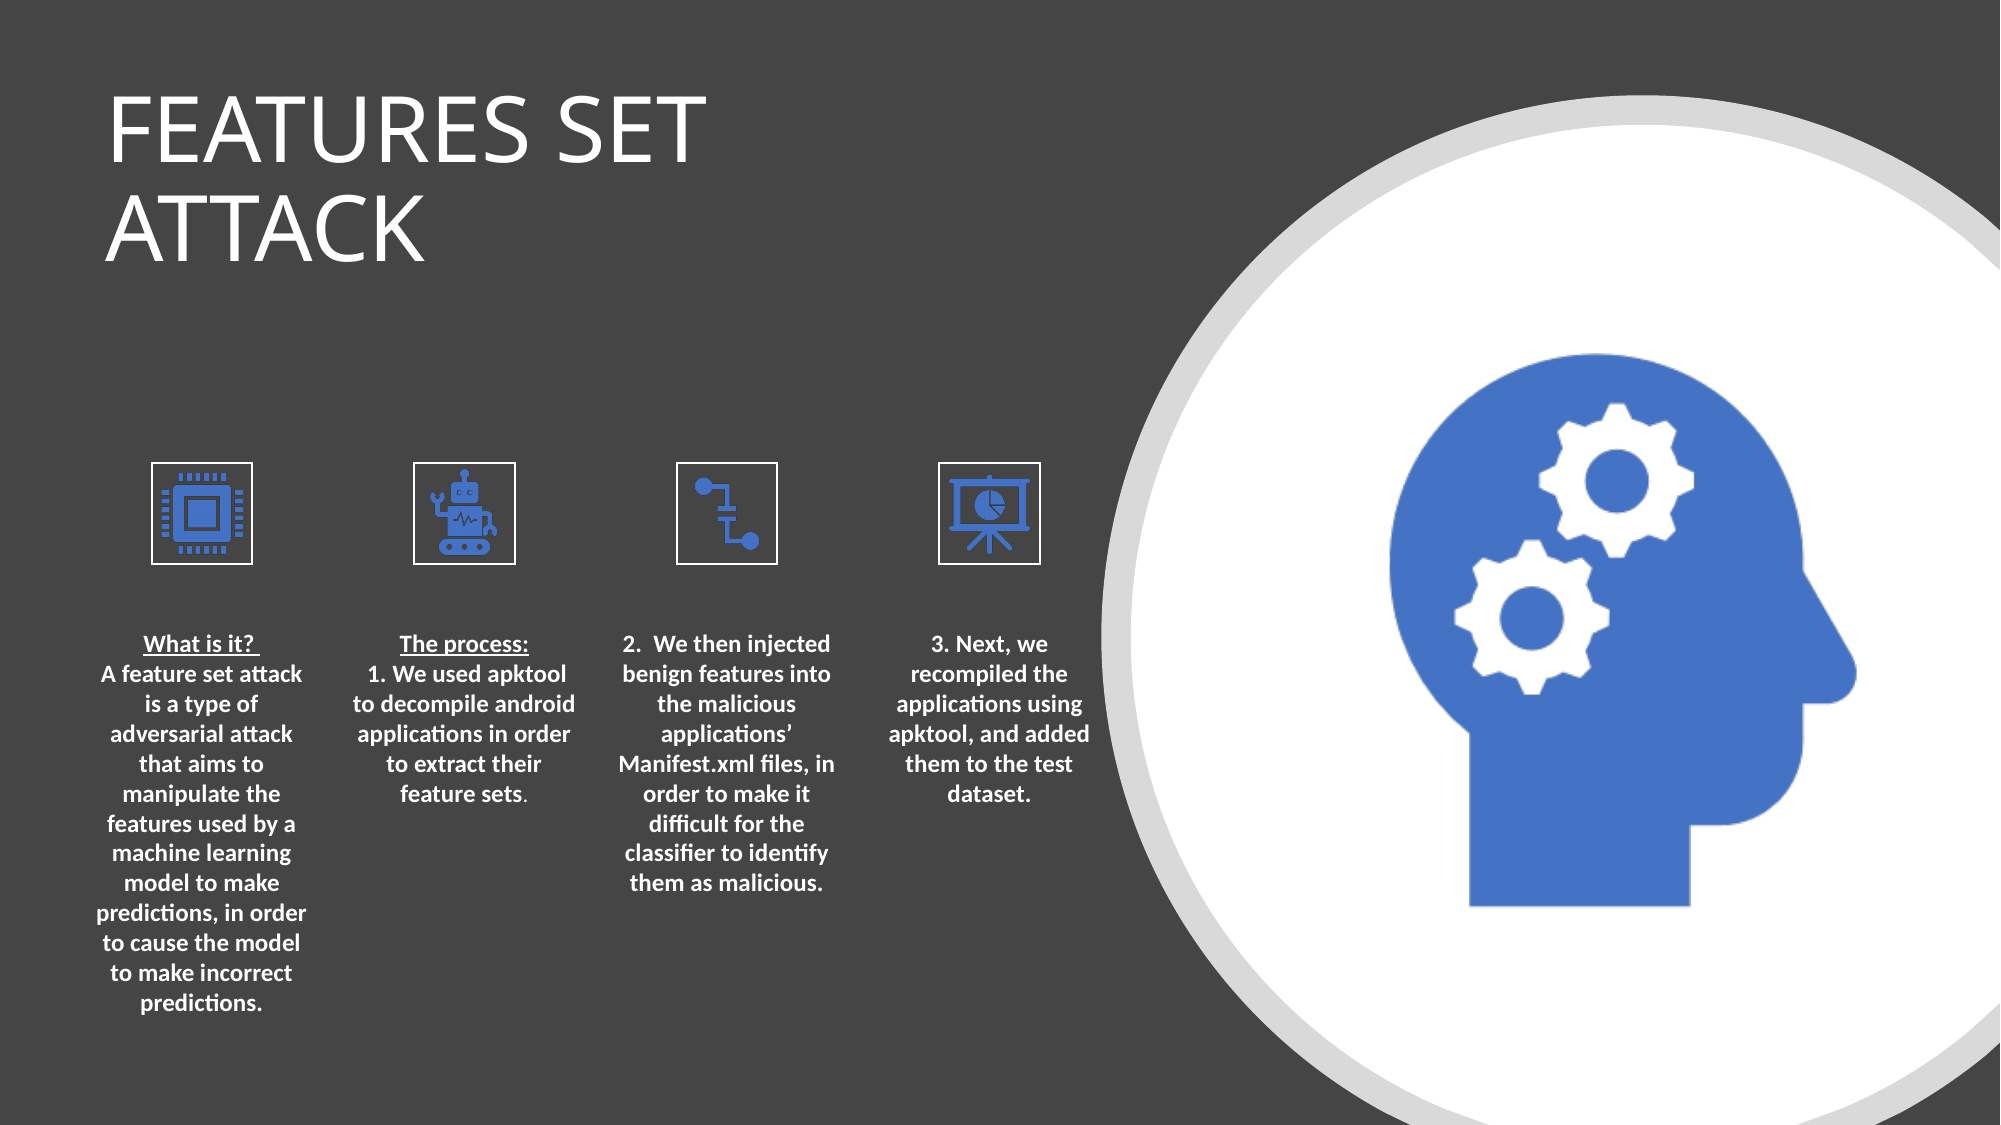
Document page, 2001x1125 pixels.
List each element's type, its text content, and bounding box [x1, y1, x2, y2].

text_box [1129, 123, 2000, 1125]
title FEATURES SET ATTACK [90, 73, 956, 292]
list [90, 349, 1102, 1002]
picture [1299, 320, 1948, 969]
text_box [1102, 94, 2000, 1125]
